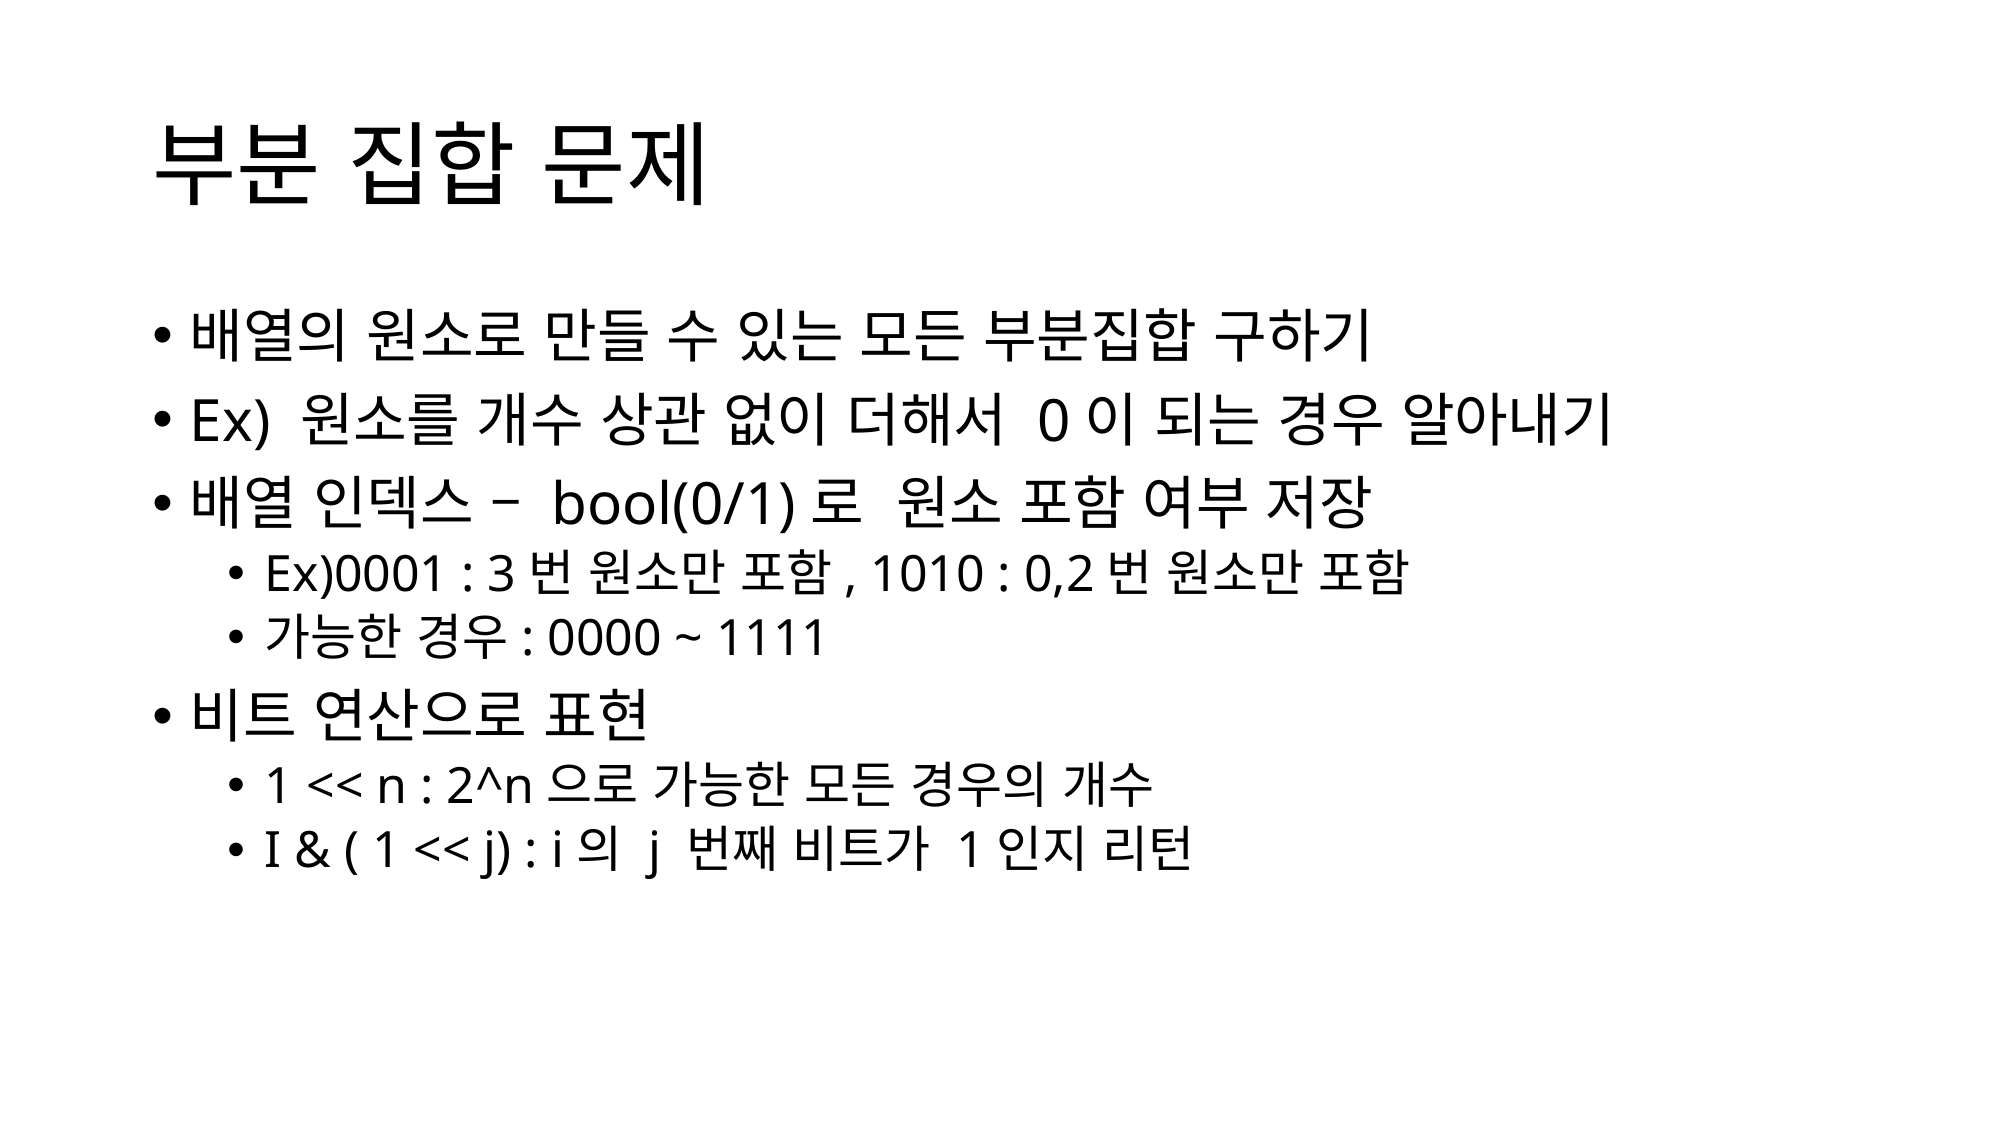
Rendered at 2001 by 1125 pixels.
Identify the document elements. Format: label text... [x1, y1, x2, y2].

title 부분 집합 문제 [137, 59, 1863, 278]
list 배열의 원소로 만들 수 있는 모든 부분집합 구하기 Ex) 원소를 개수 상관 없이 더해서 0이 되는 경우 알아내기 배열 인덱스 – bool(0/1)로 원소 포함 여부 저장 Ex)0001 : 3번 원소만 포함, 1010 : 0,2번 원소만 포함 가능한 경우: 0000 ~ 1111 비트 연산으로 표현 1 << n : 2^n으로 가능한 모든 경우의 개수 I & ( 1 << j) : i의 j 번째 비트가 1인지 리턴 [137, 299, 1863, 1014]
